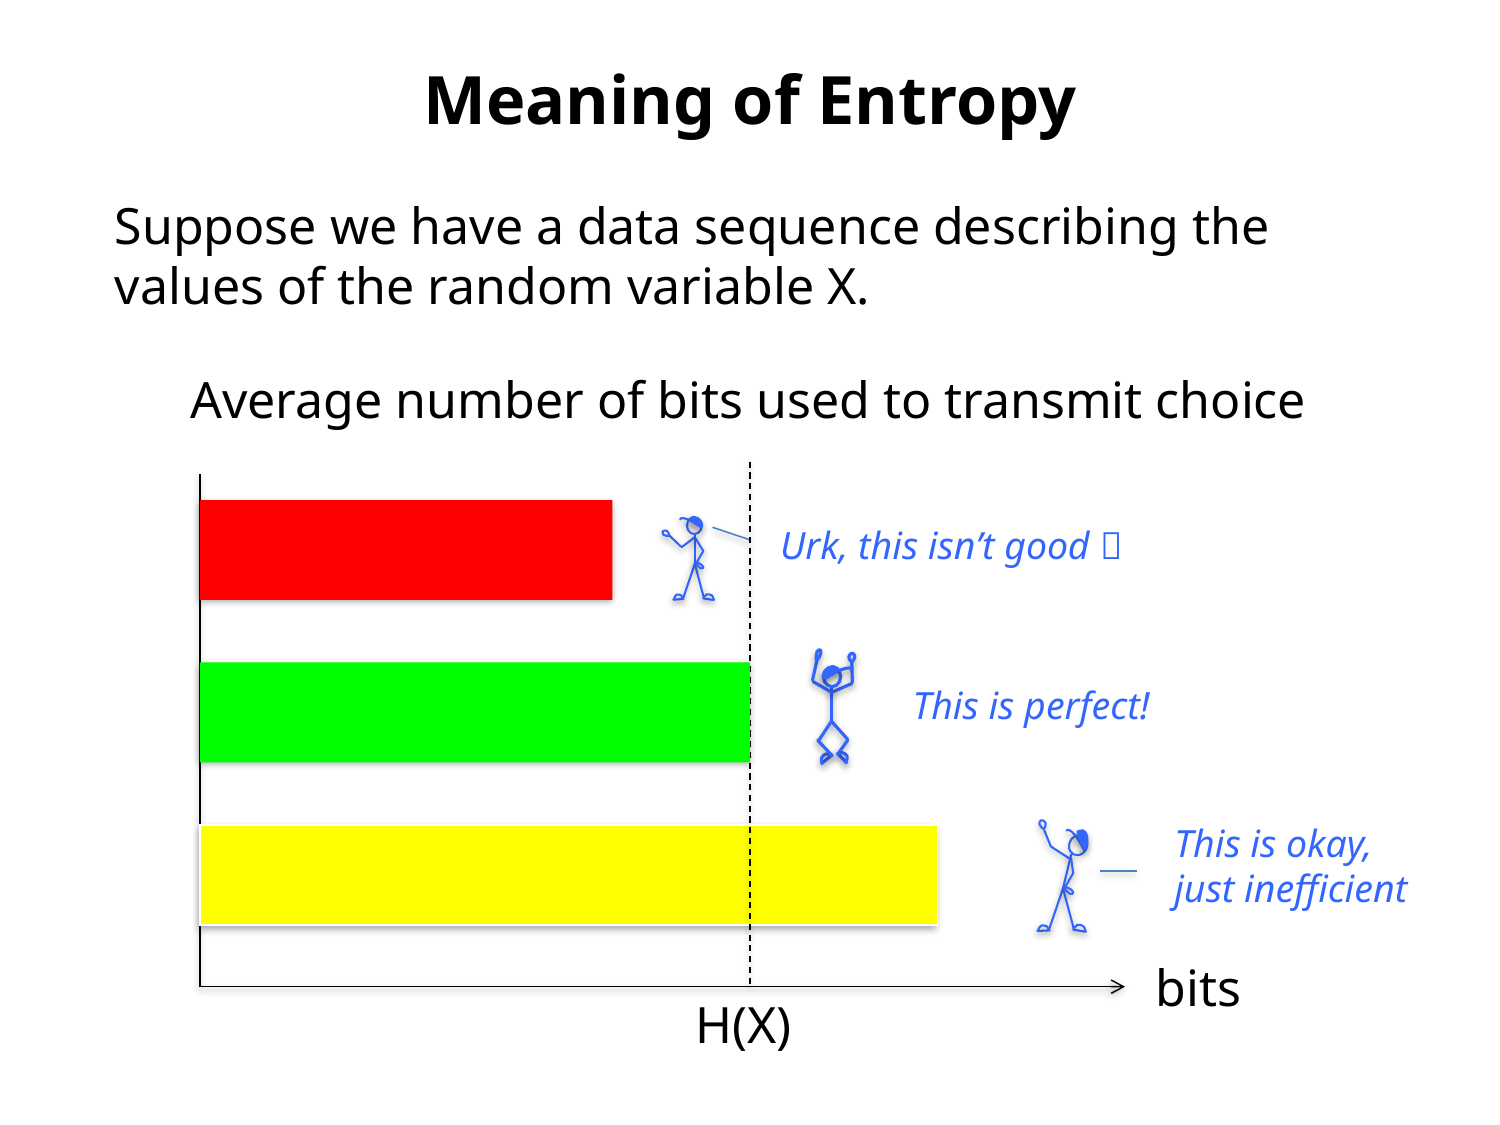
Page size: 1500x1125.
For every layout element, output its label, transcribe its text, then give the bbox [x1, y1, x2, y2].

text_box bits [1140, 949, 1257, 1024]
text_box [204, 500, 613, 600]
text_box [204, 825, 744, 925]
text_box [662, 514, 745, 601]
text_box Average number of bits used to transmit choice [175, 361, 1322, 437]
text_box H(X) [680, 994, 807, 1062]
title Meaning of Entropy [75, 45, 1425, 150]
text_box [204, 662, 745, 763]
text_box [812, 649, 1188, 762]
text_box Suppose we have a data sequence describing the values of the random variable X. [99, 187, 1400, 323]
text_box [1037, 812, 1446, 932]
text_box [754, 514, 1163, 601]
text_box [755, 825, 938, 925]
